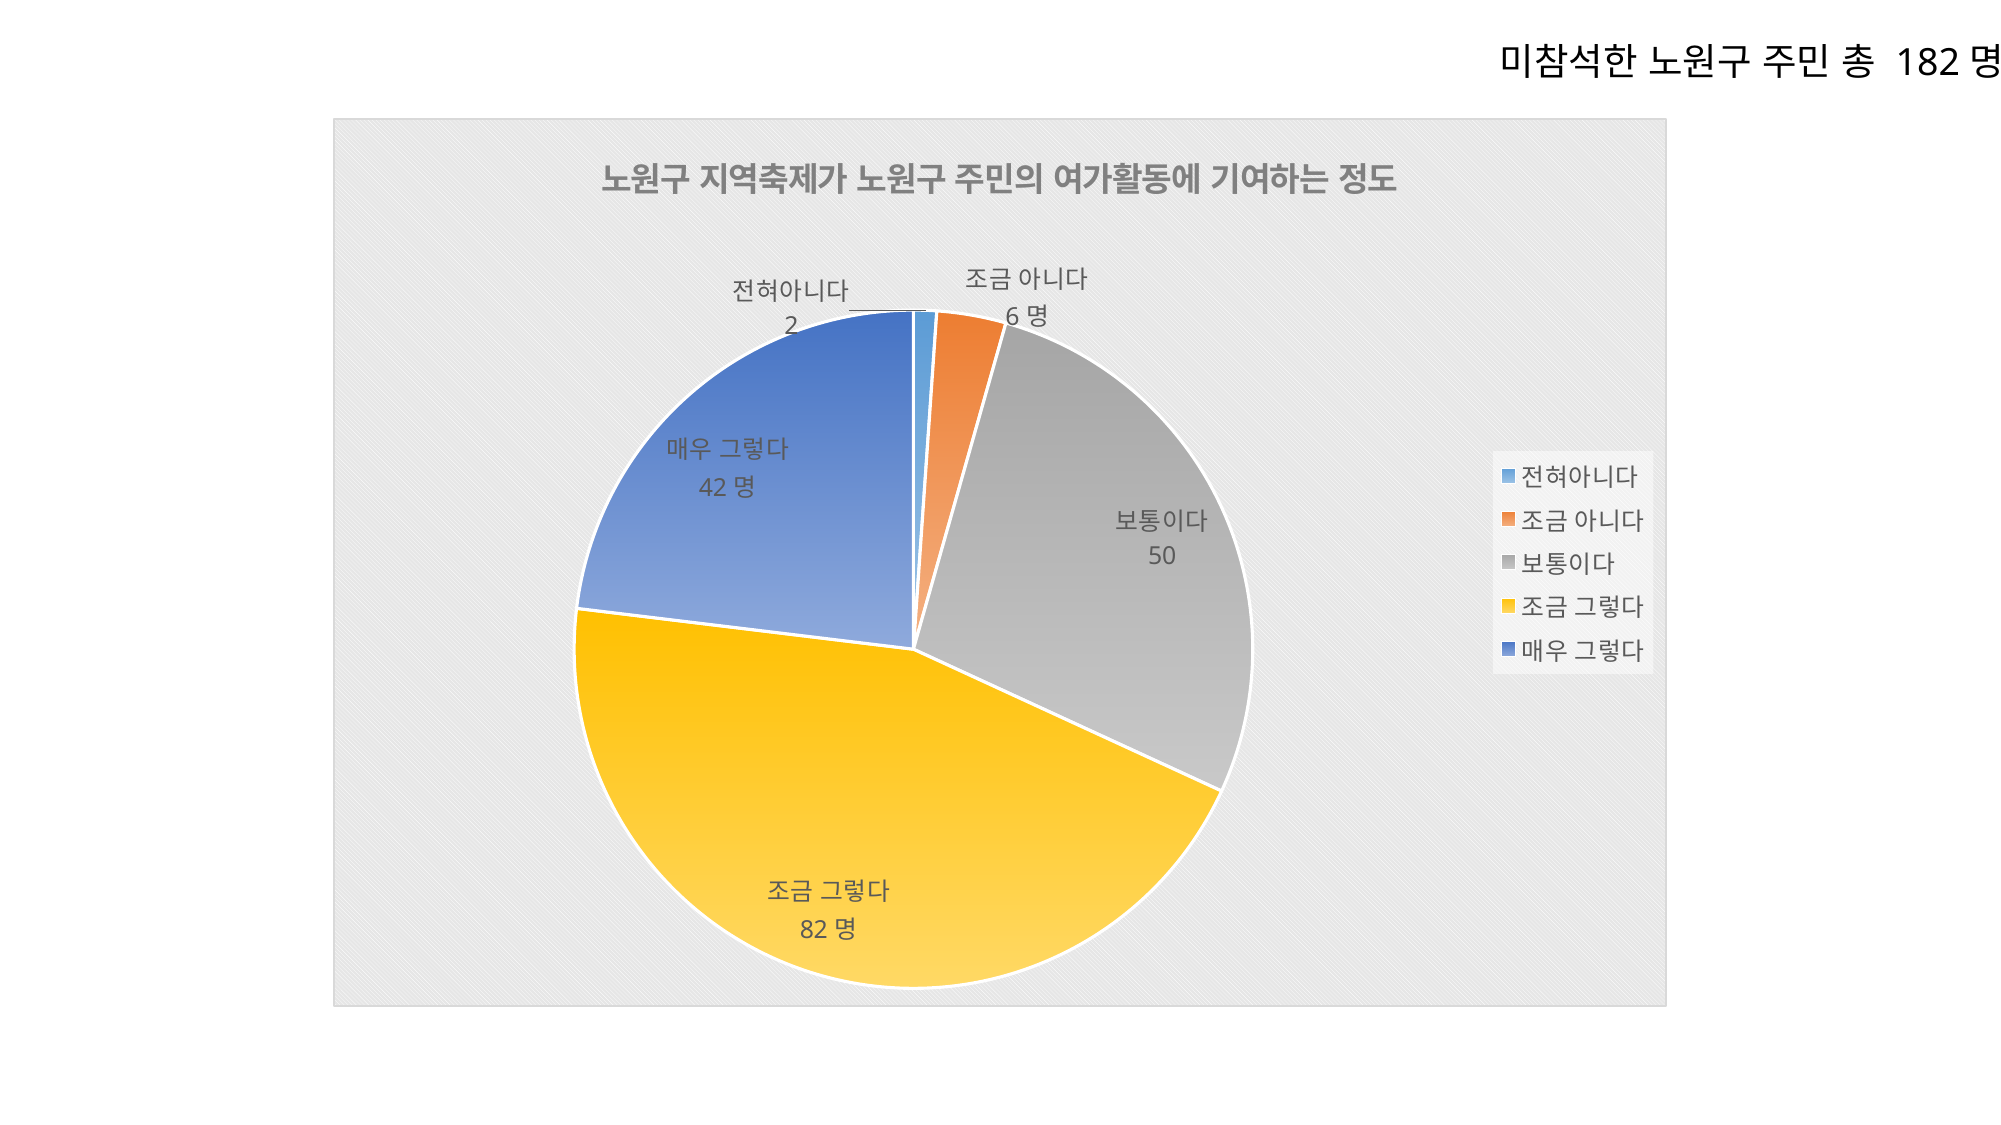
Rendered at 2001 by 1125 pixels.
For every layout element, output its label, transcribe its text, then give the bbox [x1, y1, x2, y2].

text_box 미참석한 노원구 주민 총 182명 [1484, 30, 2000, 91]
chart [333, 117, 1667, 1007]
